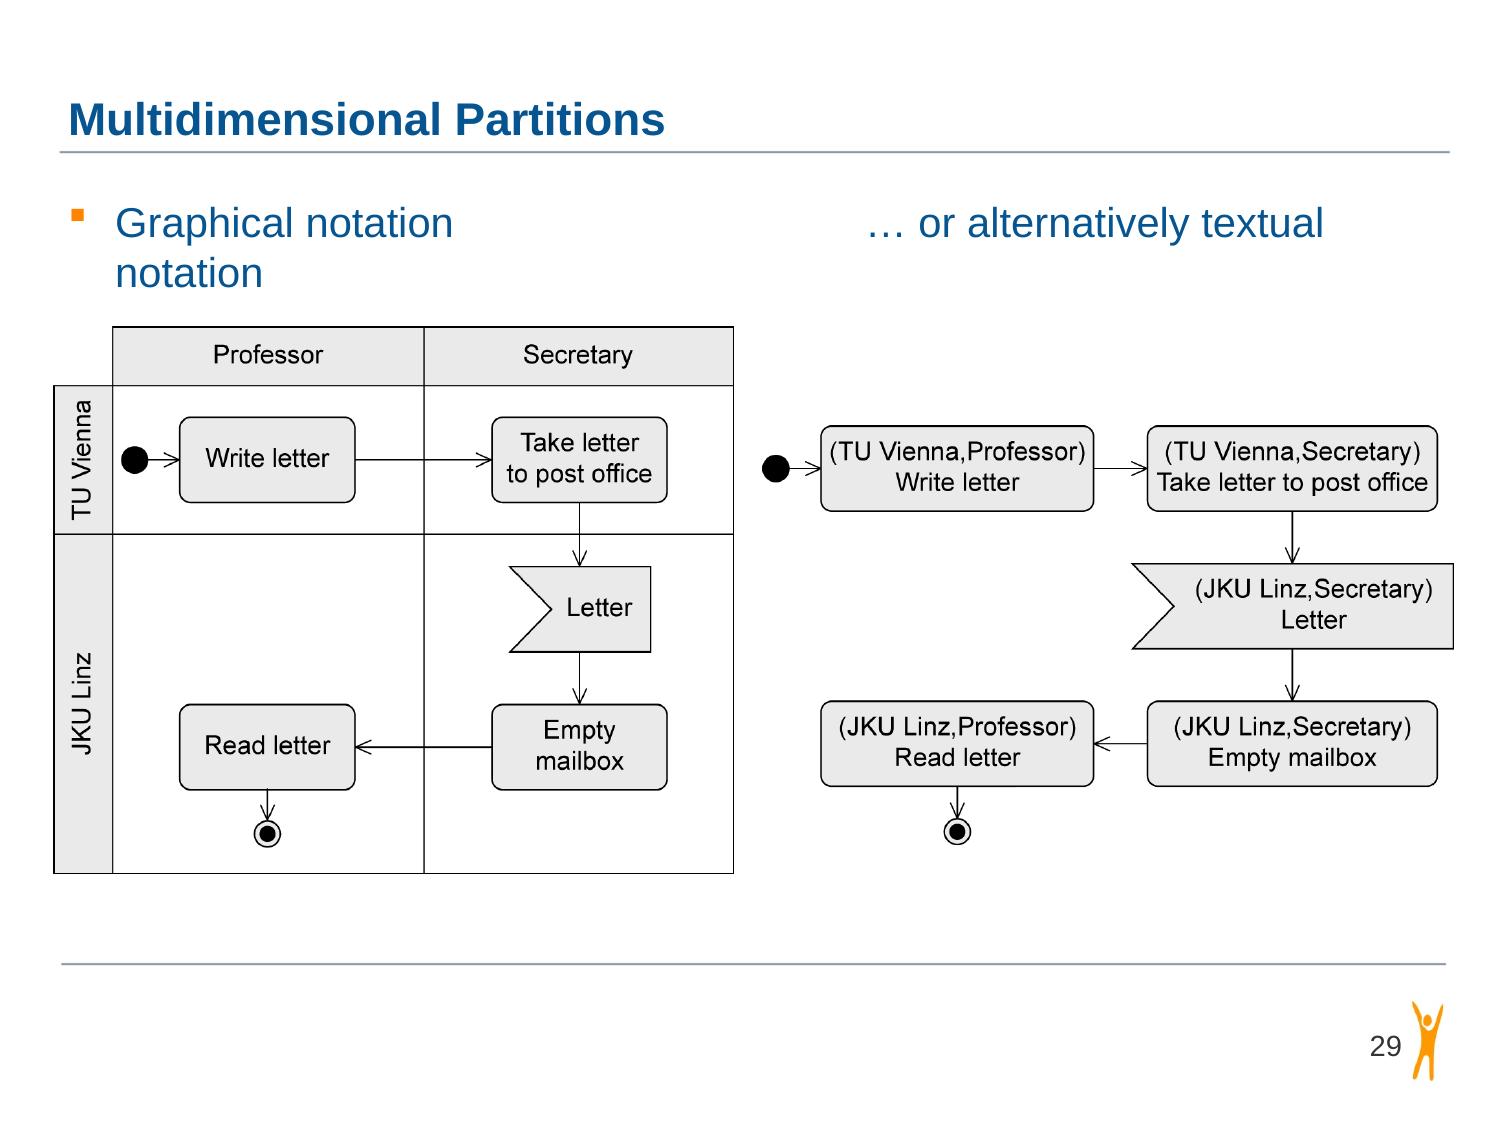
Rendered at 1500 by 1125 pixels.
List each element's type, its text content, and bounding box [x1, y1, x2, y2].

picture [761, 424, 1454, 845]
picture [1400, 991, 1494, 1125]
picture [0, 142, 1500, 163]
list Graphical notation … or alternatively textual notation [52, 187, 1454, 962]
slide_number 29 [1241, 1019, 1418, 1095]
picture [52, 326, 734, 874]
title Multidimensional Partitions [52, 24, 1454, 153]
picture [0, 954, 1497, 975]
